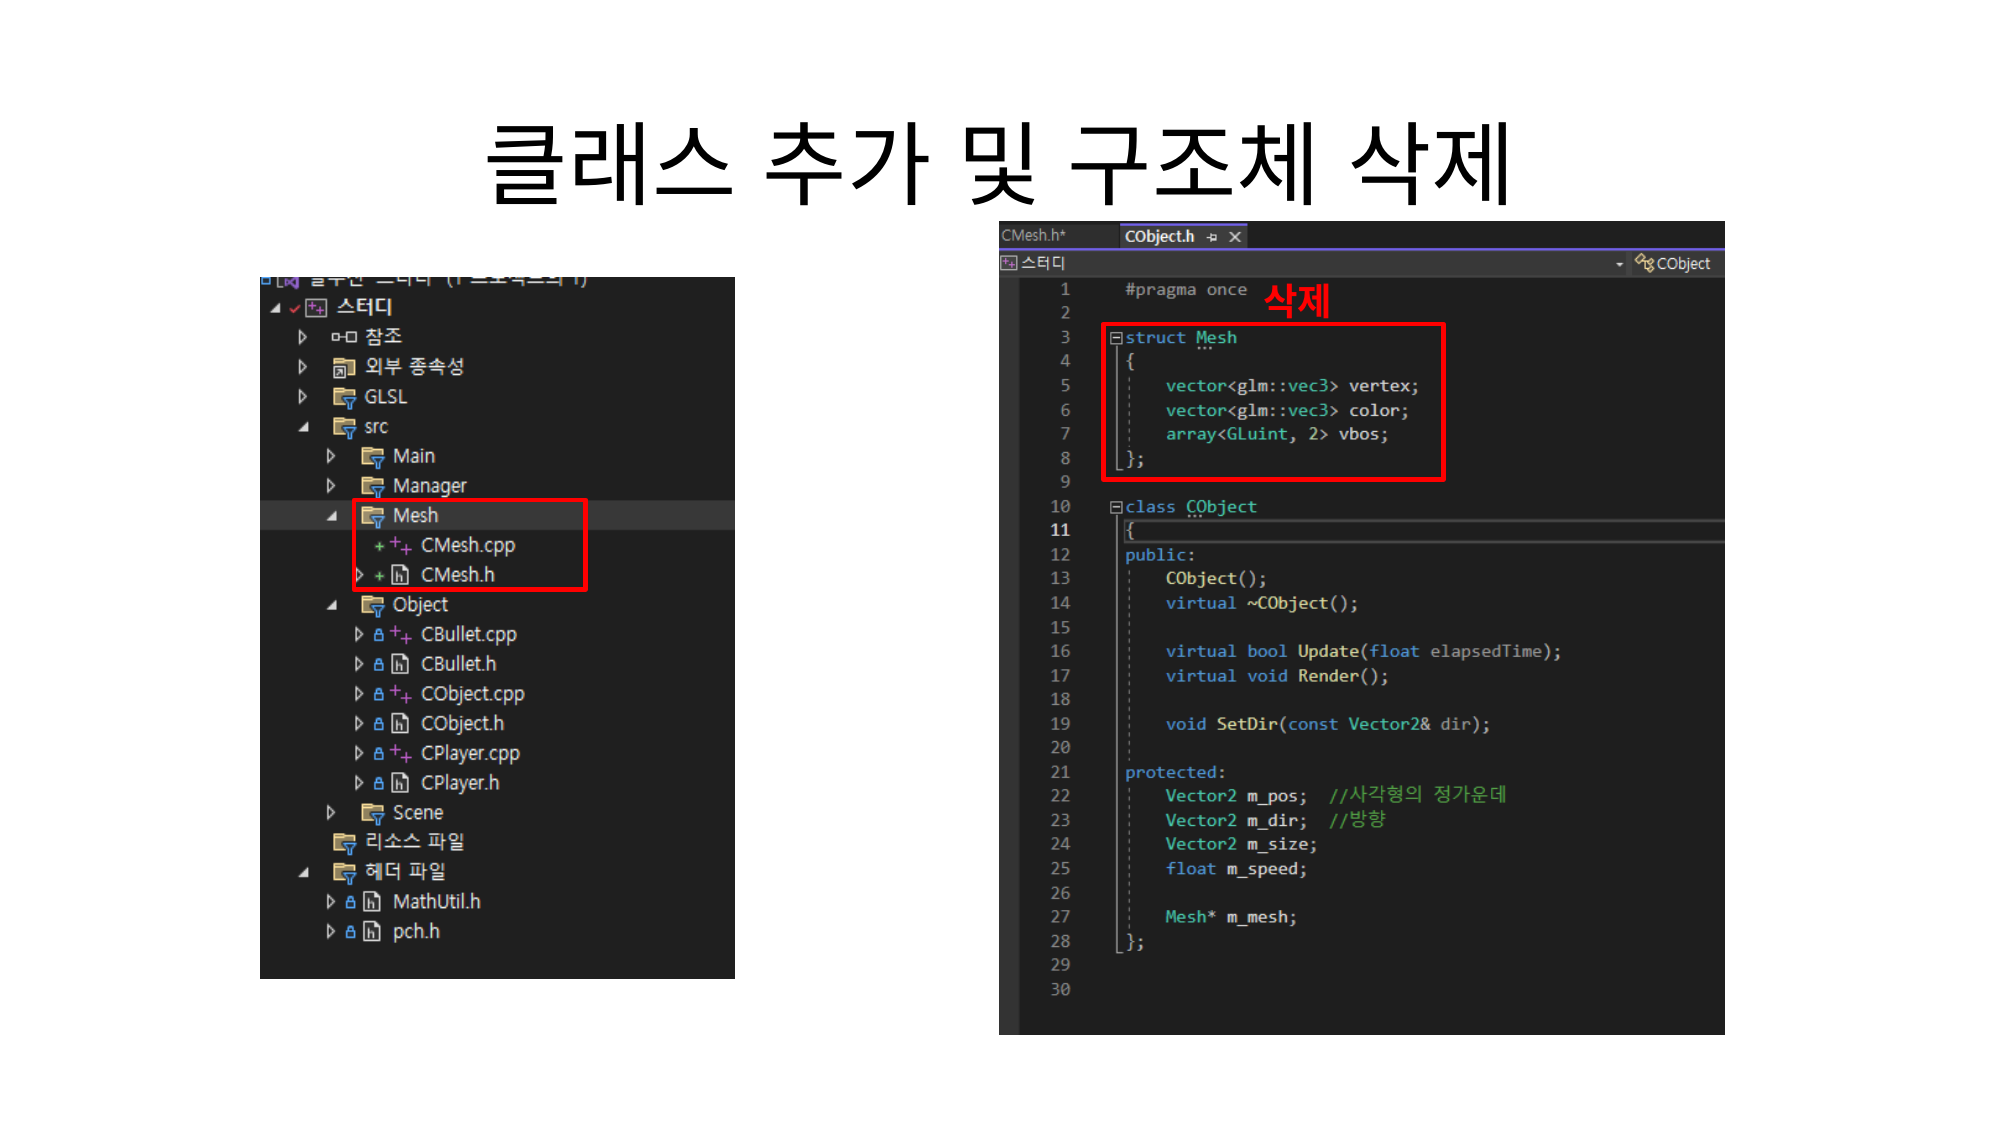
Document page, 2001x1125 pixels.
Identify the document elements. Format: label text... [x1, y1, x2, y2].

picture [999, 221, 1725, 1035]
picture [260, 277, 735, 979]
title 클래스 추가 및 구조체 삭제 [137, 59, 1863, 278]
